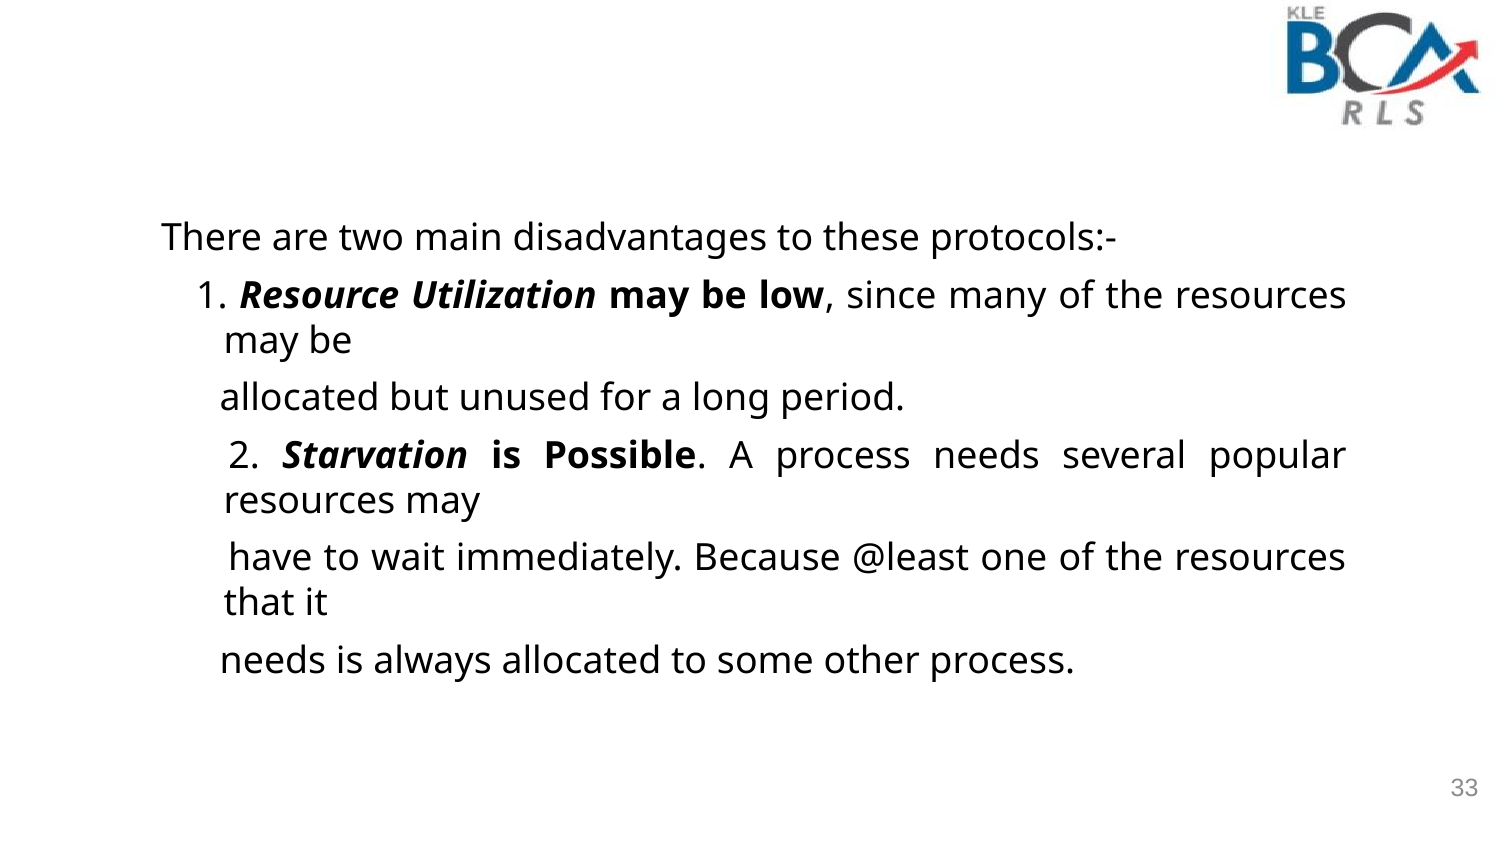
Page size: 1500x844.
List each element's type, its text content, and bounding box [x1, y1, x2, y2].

picture [1270, 0, 1500, 135]
slide_number 33 [1249, 760, 1494, 813]
list There are two main disadvantages to these protocols:- 1. Resource Utilization may be low, since many of the resources may be allocated but unused for a long period. 2. Starvation is Possible. A process needs several popular resources may have to wait immediately. Because @least one of the resources that it needs is always allocated to some other process. [133, 217, 1363, 734]
